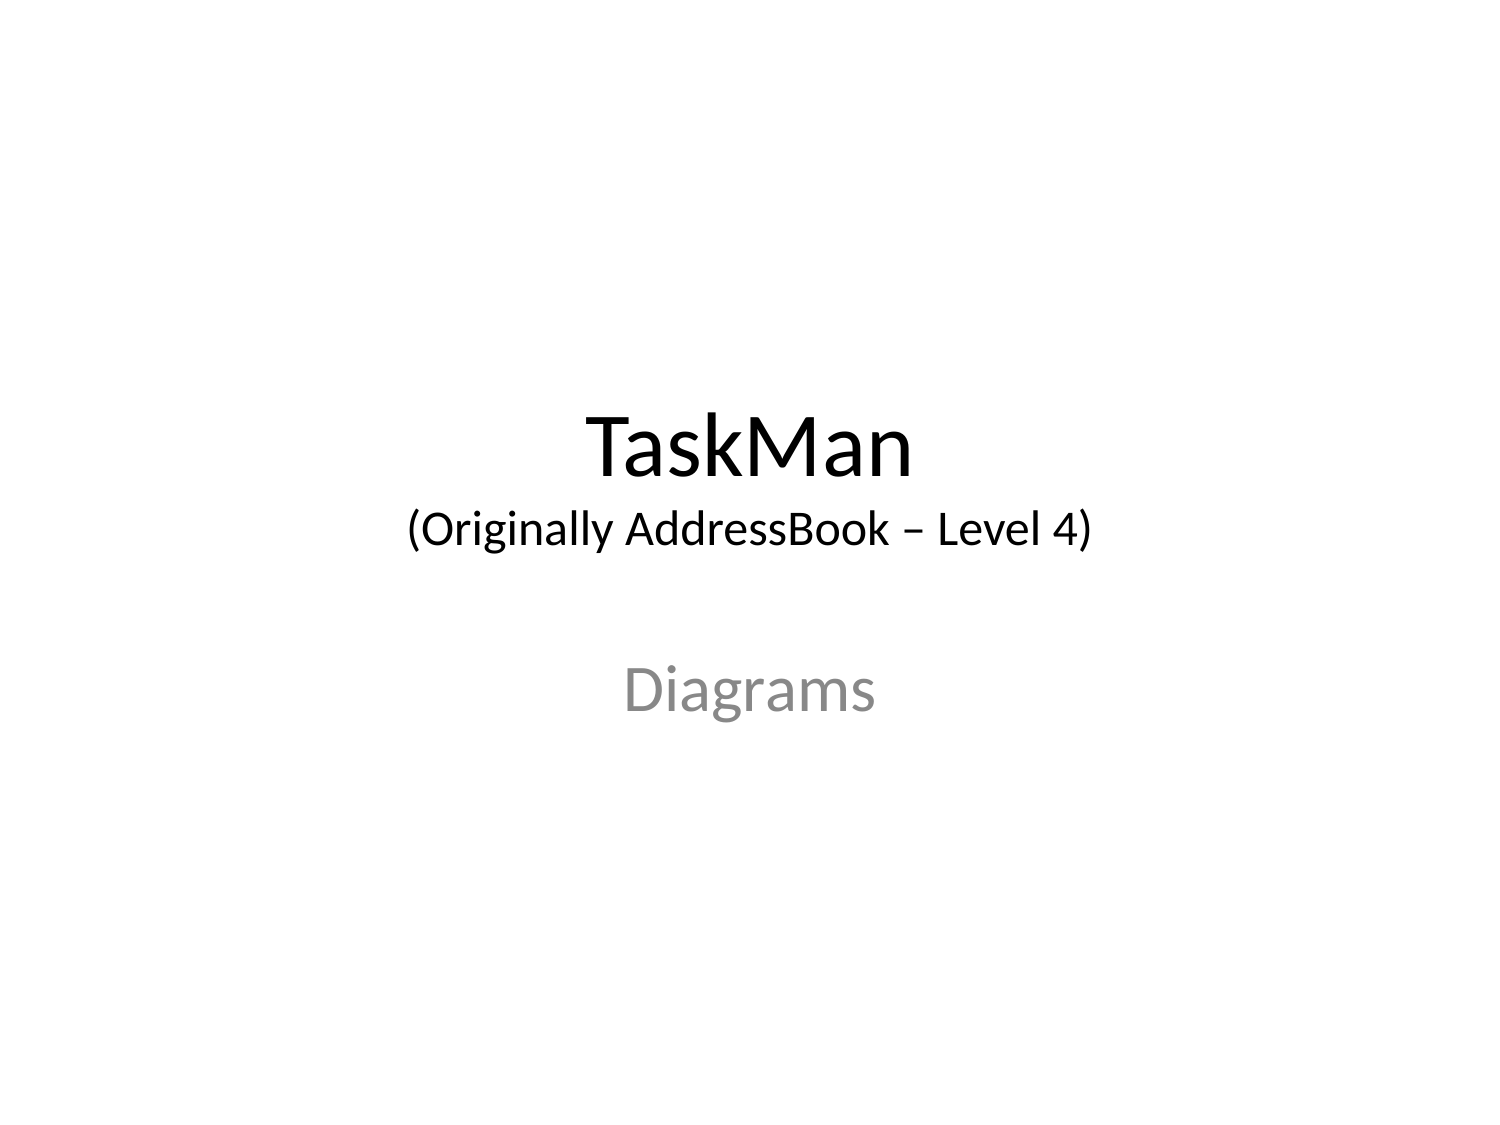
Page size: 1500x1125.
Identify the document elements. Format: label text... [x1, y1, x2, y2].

title TaskMan (Originally AddressBook – Level 4) [112, 349, 1388, 591]
subtitle Diagrams [225, 637, 1275, 925]
